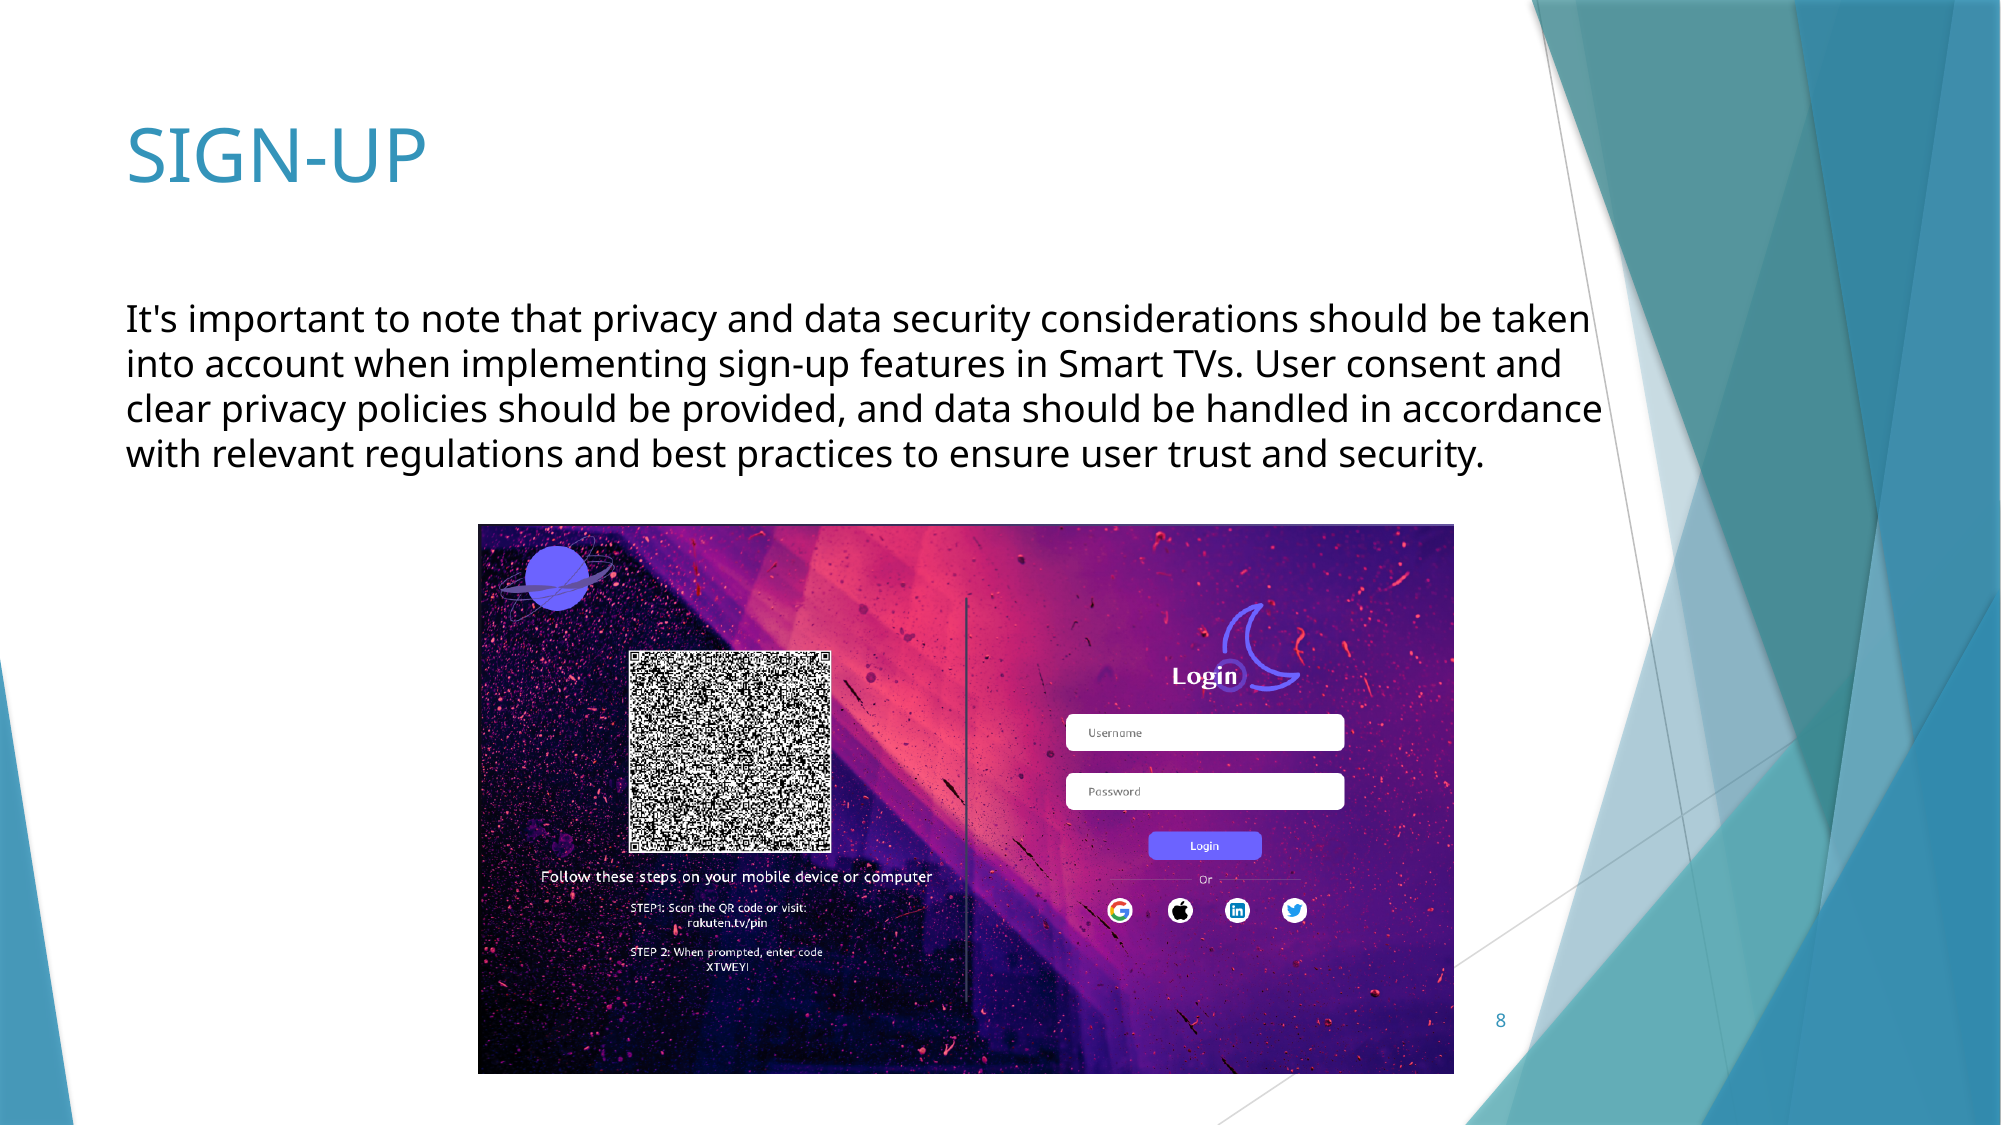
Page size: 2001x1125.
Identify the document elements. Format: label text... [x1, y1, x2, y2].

slide_number 8 [1460, 991, 1522, 1051]
text_box It's important to note that privacy and data security considerations should be taken into account when implementing sign-up features in Smart TVs. User consent and clear privacy policies should be provided, and data should be handled in accordance with relevant regulations and best practices to ensure user trust and security. [111, 287, 1665, 483]
title SIGN-UP [111, 99, 1522, 287]
picture [478, 524, 1455, 1074]
